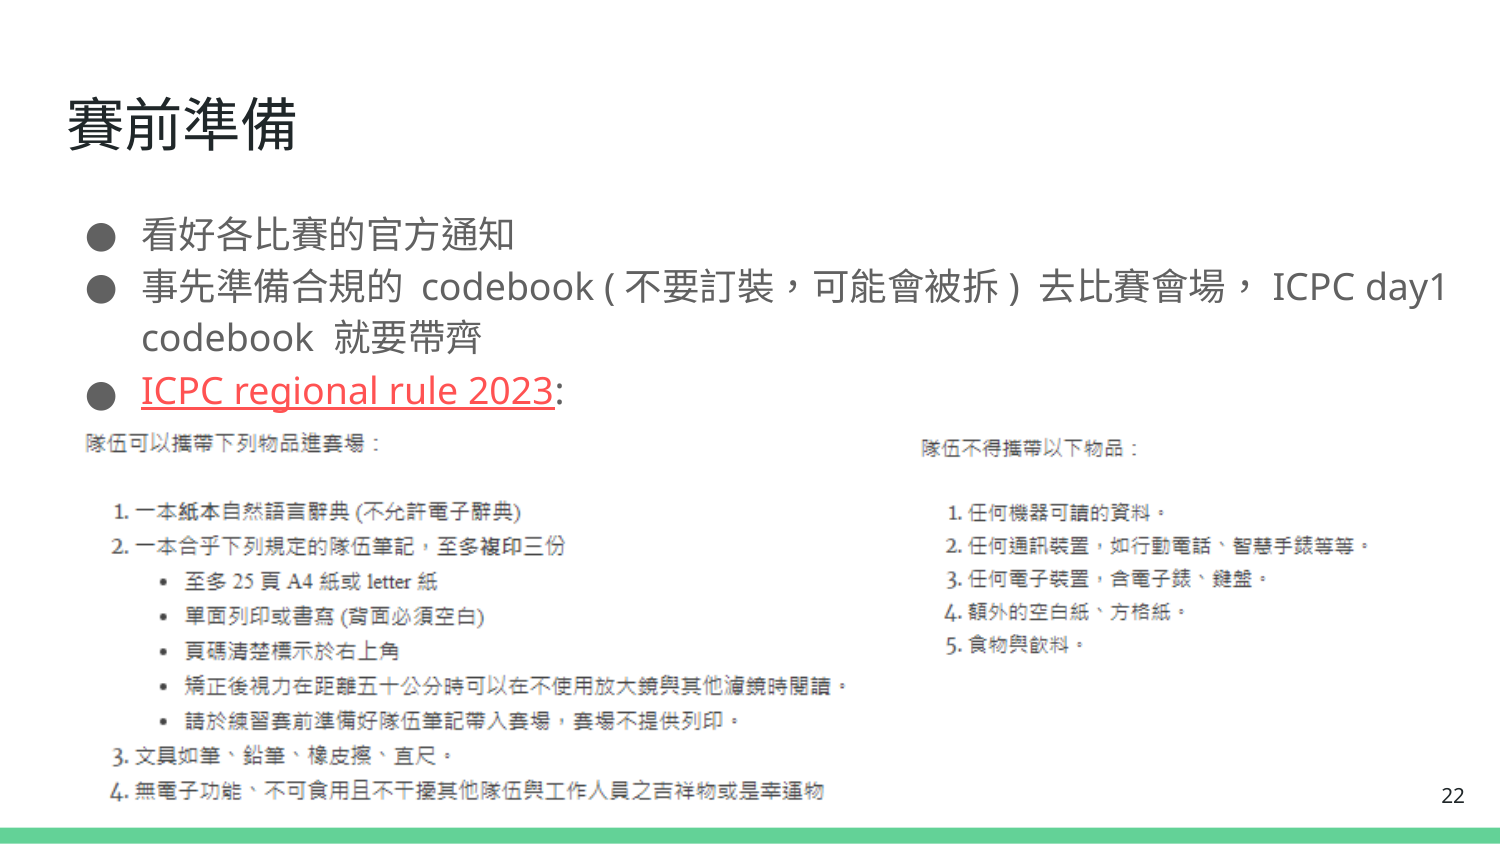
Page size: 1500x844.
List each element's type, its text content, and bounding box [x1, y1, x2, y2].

list 看好各比賽的官方通知 事先準備合規的 codebook (不要訂裝，可能會被拆) 去比賽會場，ICPC day1 codebook 就要帶齊 ICPC regional rule 2023: [51, 189, 1488, 750]
slide_number 22 [1389, 764, 1480, 830]
title 賽前準備 [51, 72, 1449, 167]
picture [912, 421, 1385, 666]
picture [79, 421, 859, 815]
